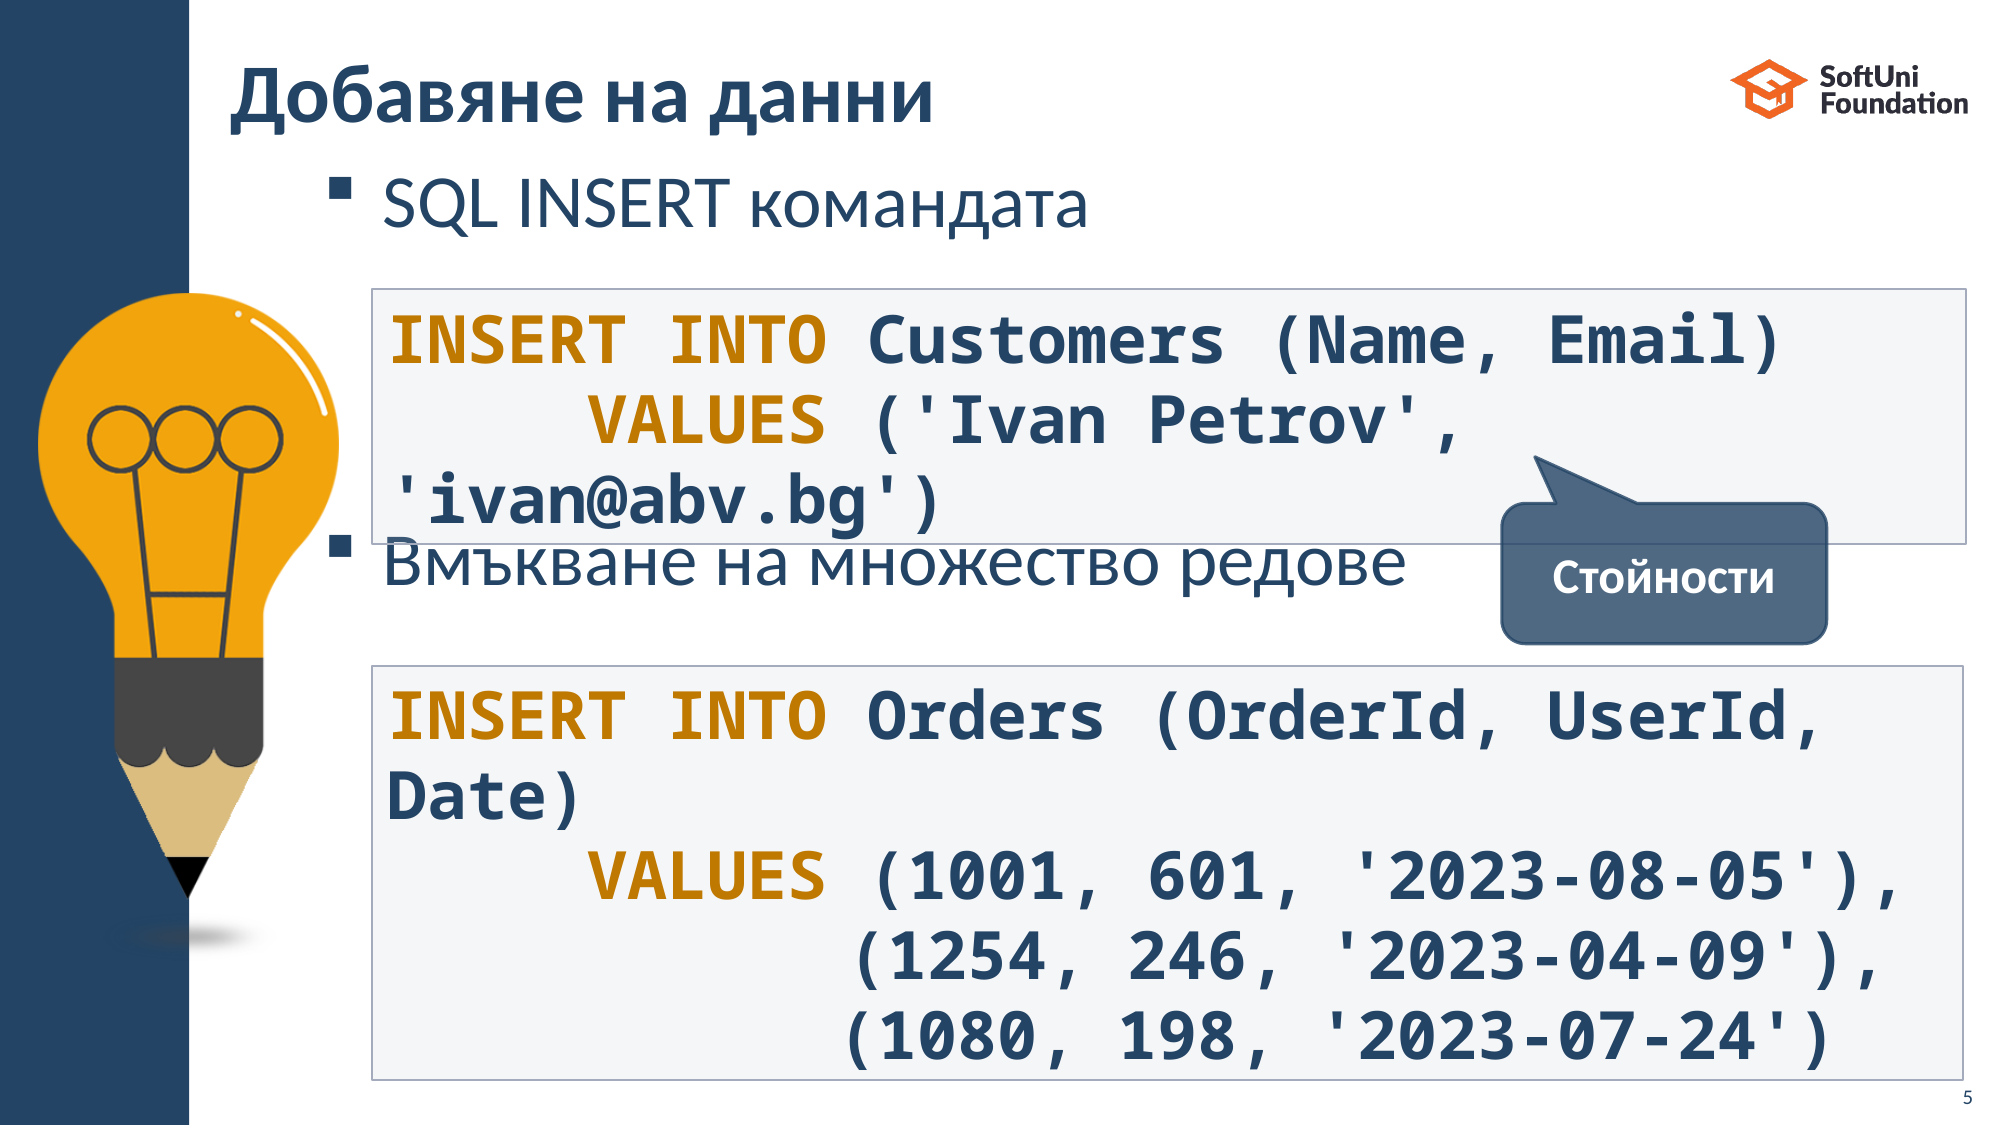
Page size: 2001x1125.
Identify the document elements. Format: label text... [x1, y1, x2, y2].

picture [1730, 59, 1968, 119]
text_box INSERT INTO Customers (Name, Email) VALUES ('Ivan Petrov', 'ivan@abv.bg') [372, 289, 1967, 544]
text_box INSERT INTO Orders (OrderId, UserId, Date) VALUES (1001, 601, '2023-08-05'), (1254, 246, '2023-04-09'), (1080, 198, '2023-07-24') [372, 665, 1964, 1081]
text_box Стойности [1499, 454, 1829, 646]
text_box 5 [1927, 1067, 1989, 1117]
picture [38, 293, 306, 961]
list SQL INSERT командата Вмъкване на множество редове [306, 141, 1968, 1094]
title Добавяне на данни [212, 16, 1717, 162]
